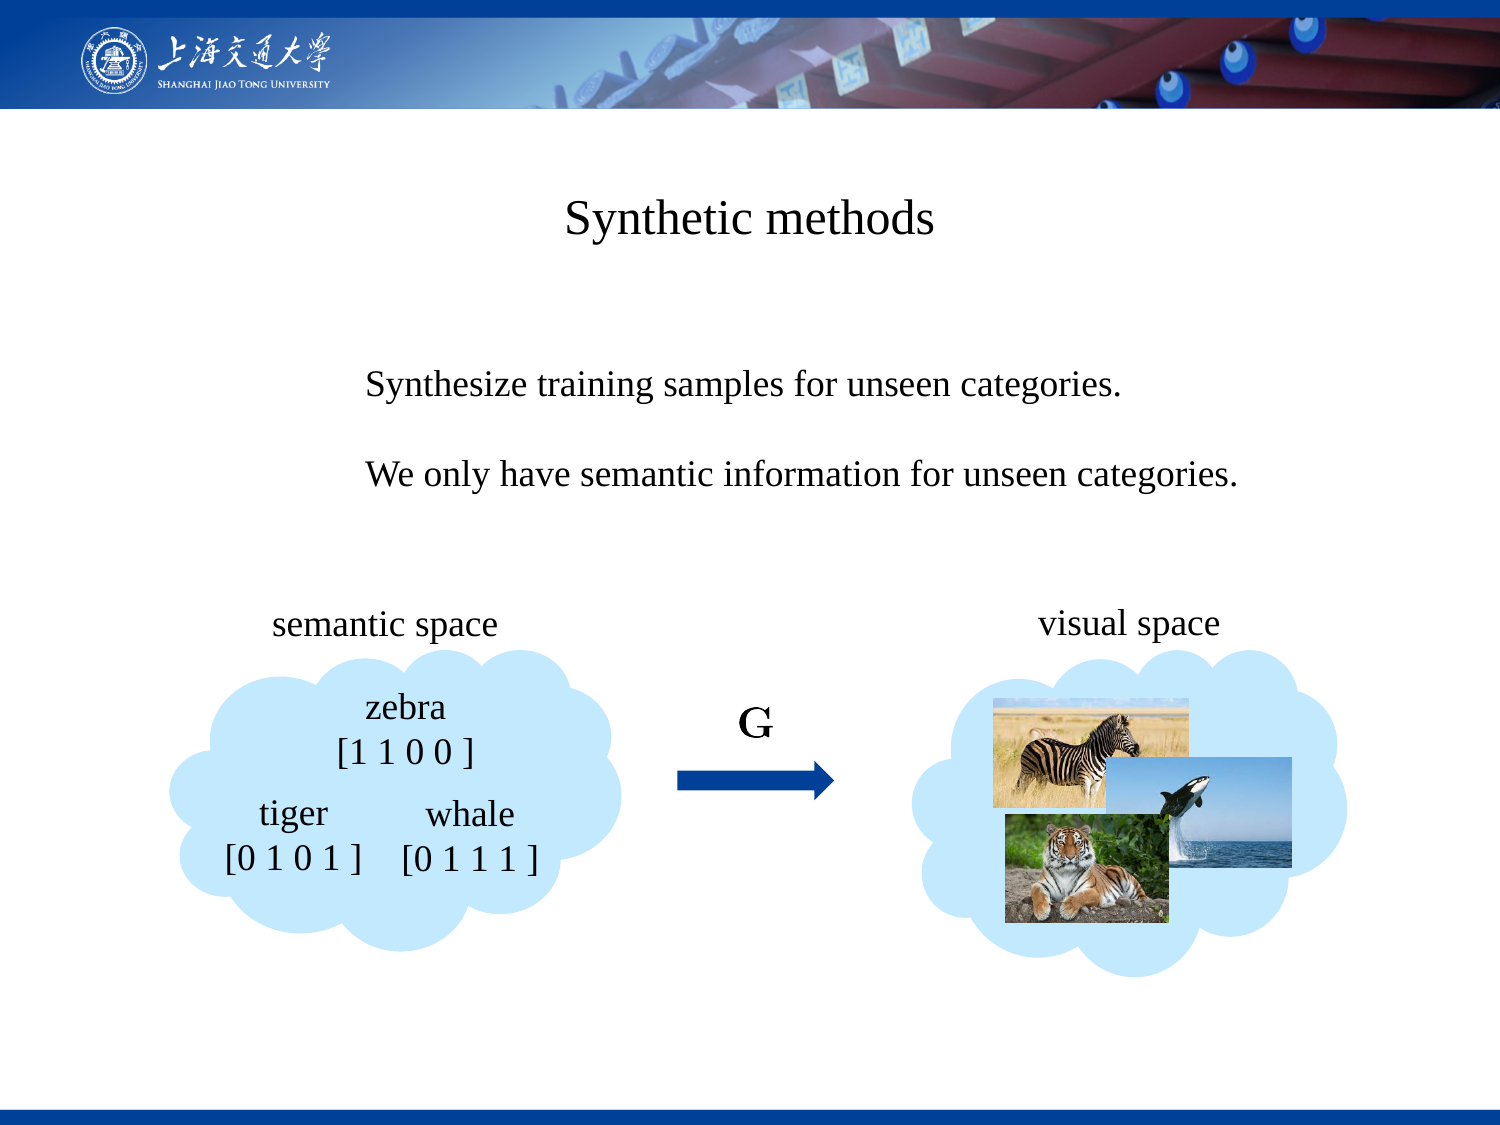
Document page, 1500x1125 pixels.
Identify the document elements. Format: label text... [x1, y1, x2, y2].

text_box Synthetic methods [549, 177, 951, 252]
text_box semantic space [257, 591, 514, 649]
picture [993, 698, 1292, 923]
text_box Synthesize training samples for unseen categories. We only have semantic information for unseen categories. [350, 351, 1255, 502]
text_box visual space [1023, 590, 1236, 651]
text_box [676, 758, 836, 803]
picture [0, 18, 1500, 109]
text_box [910, 649, 1349, 979]
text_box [169, 649, 622, 951]
picture [739, 707, 773, 738]
